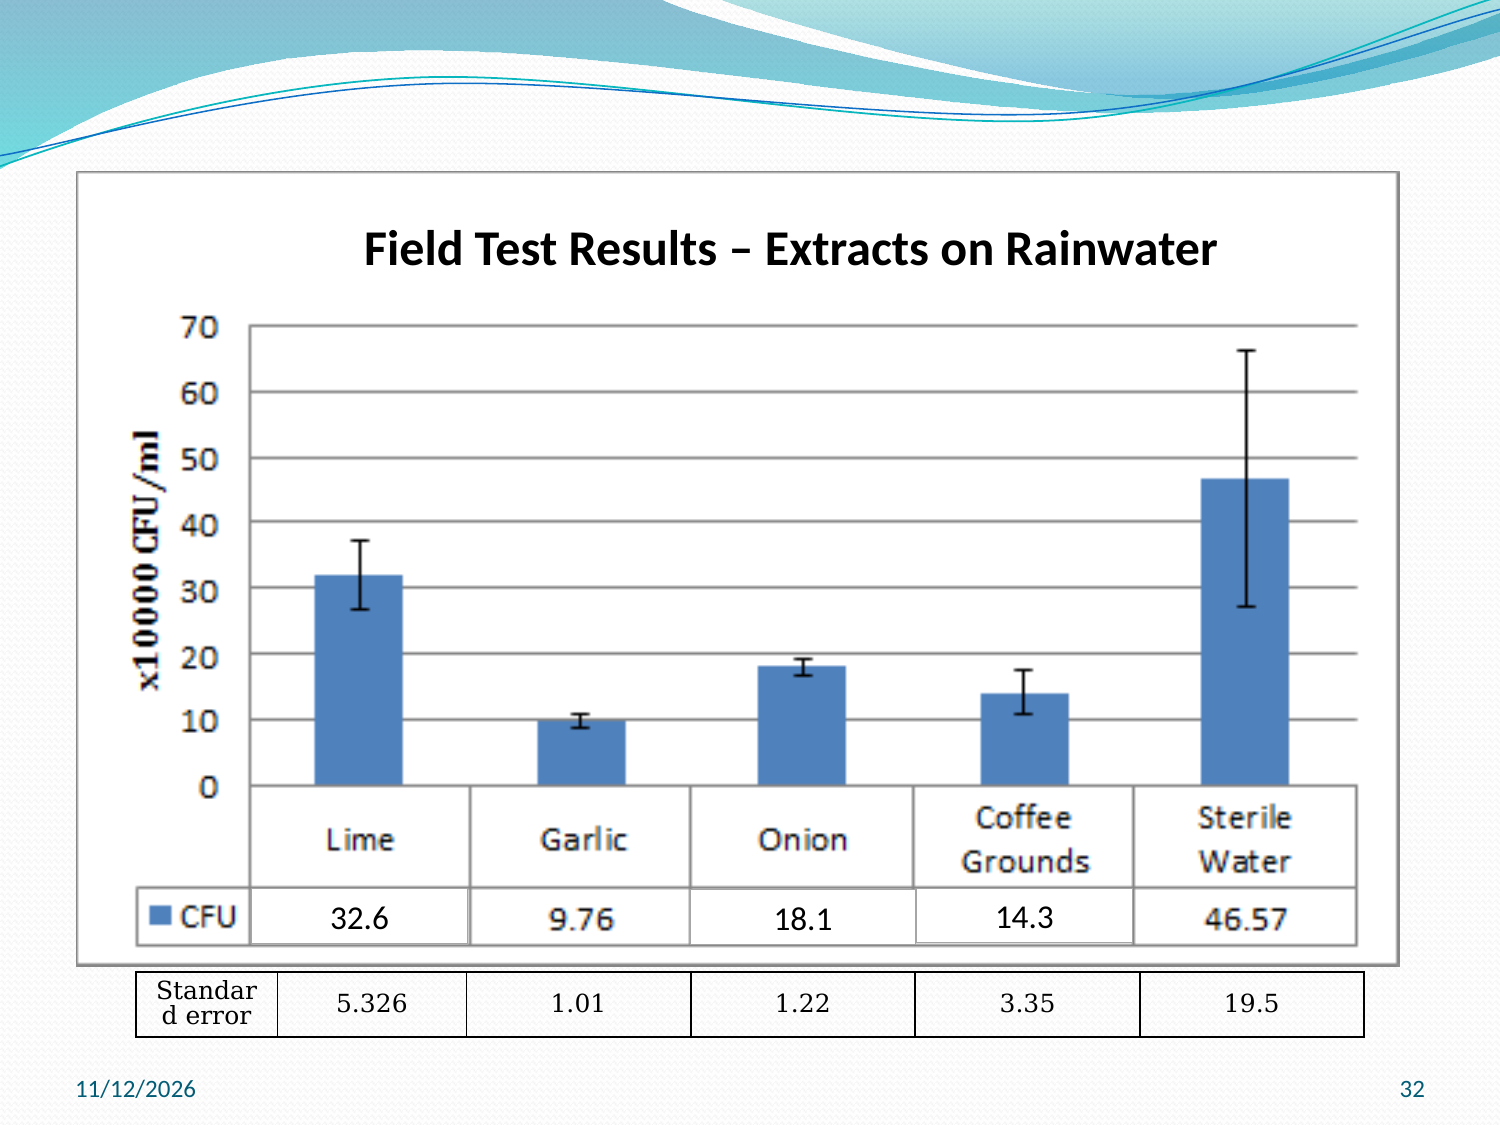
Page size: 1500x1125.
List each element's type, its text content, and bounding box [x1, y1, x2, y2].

table_header Standard error [137, 978, 277, 1036]
table_header 5.326 [278, 978, 466, 1036]
table_header 3.35 [916, 978, 1139, 1036]
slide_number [75, 1042, 425, 1103]
slide_number 32 [1299, 1042, 1425, 1103]
table_header 19.5 [1141, 978, 1363, 1036]
table_header 1.01 [467, 978, 690, 1036]
table_header 1.22 [692, 978, 914, 1036]
picture [76, 171, 1400, 967]
